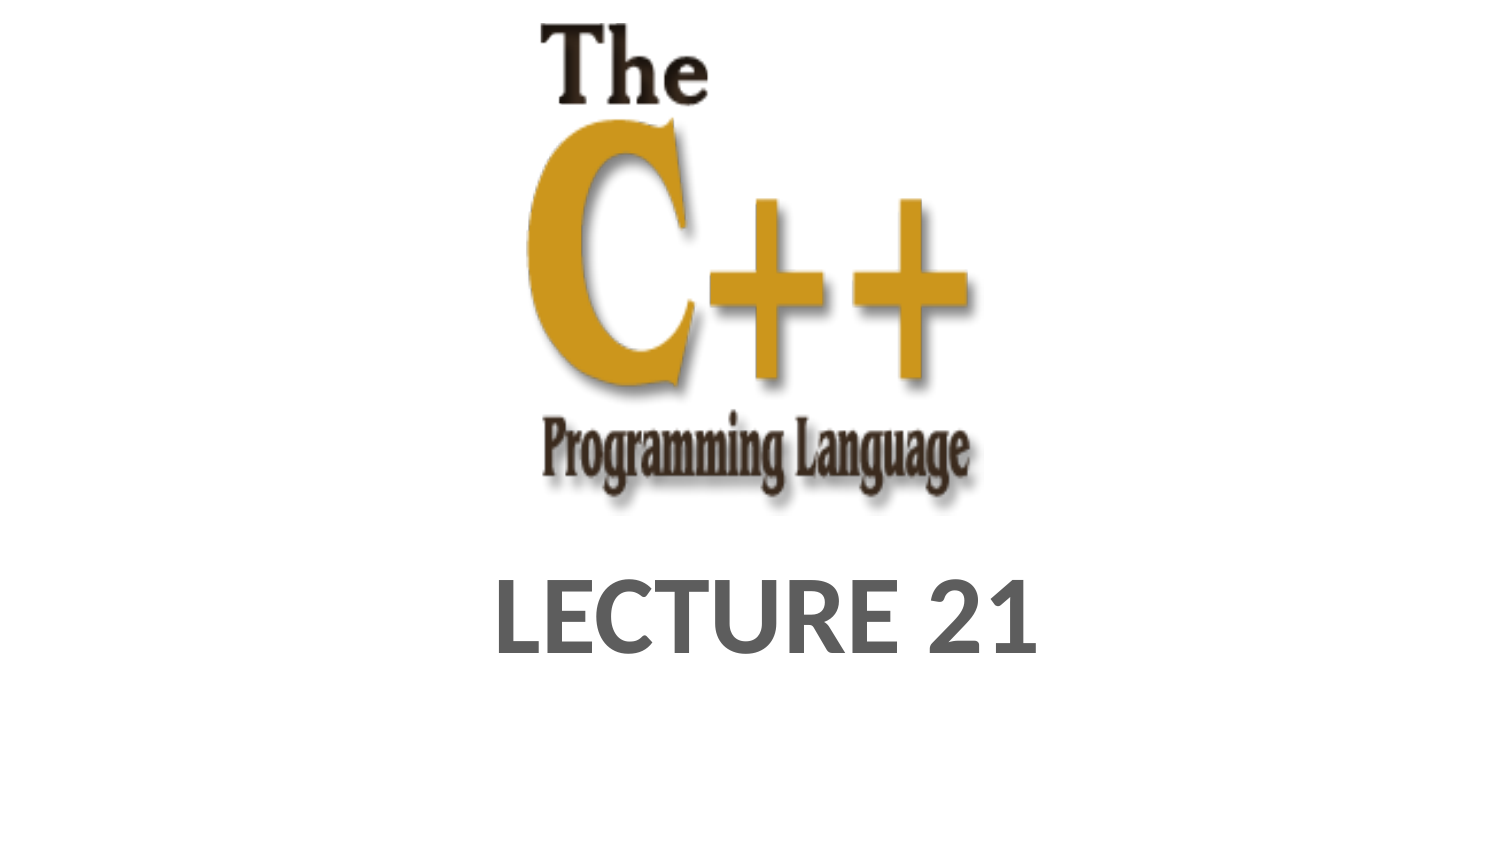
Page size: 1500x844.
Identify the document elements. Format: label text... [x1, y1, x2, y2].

picture [525, 23, 984, 516]
text_box Lecture 21 [351, 398, 1184, 684]
